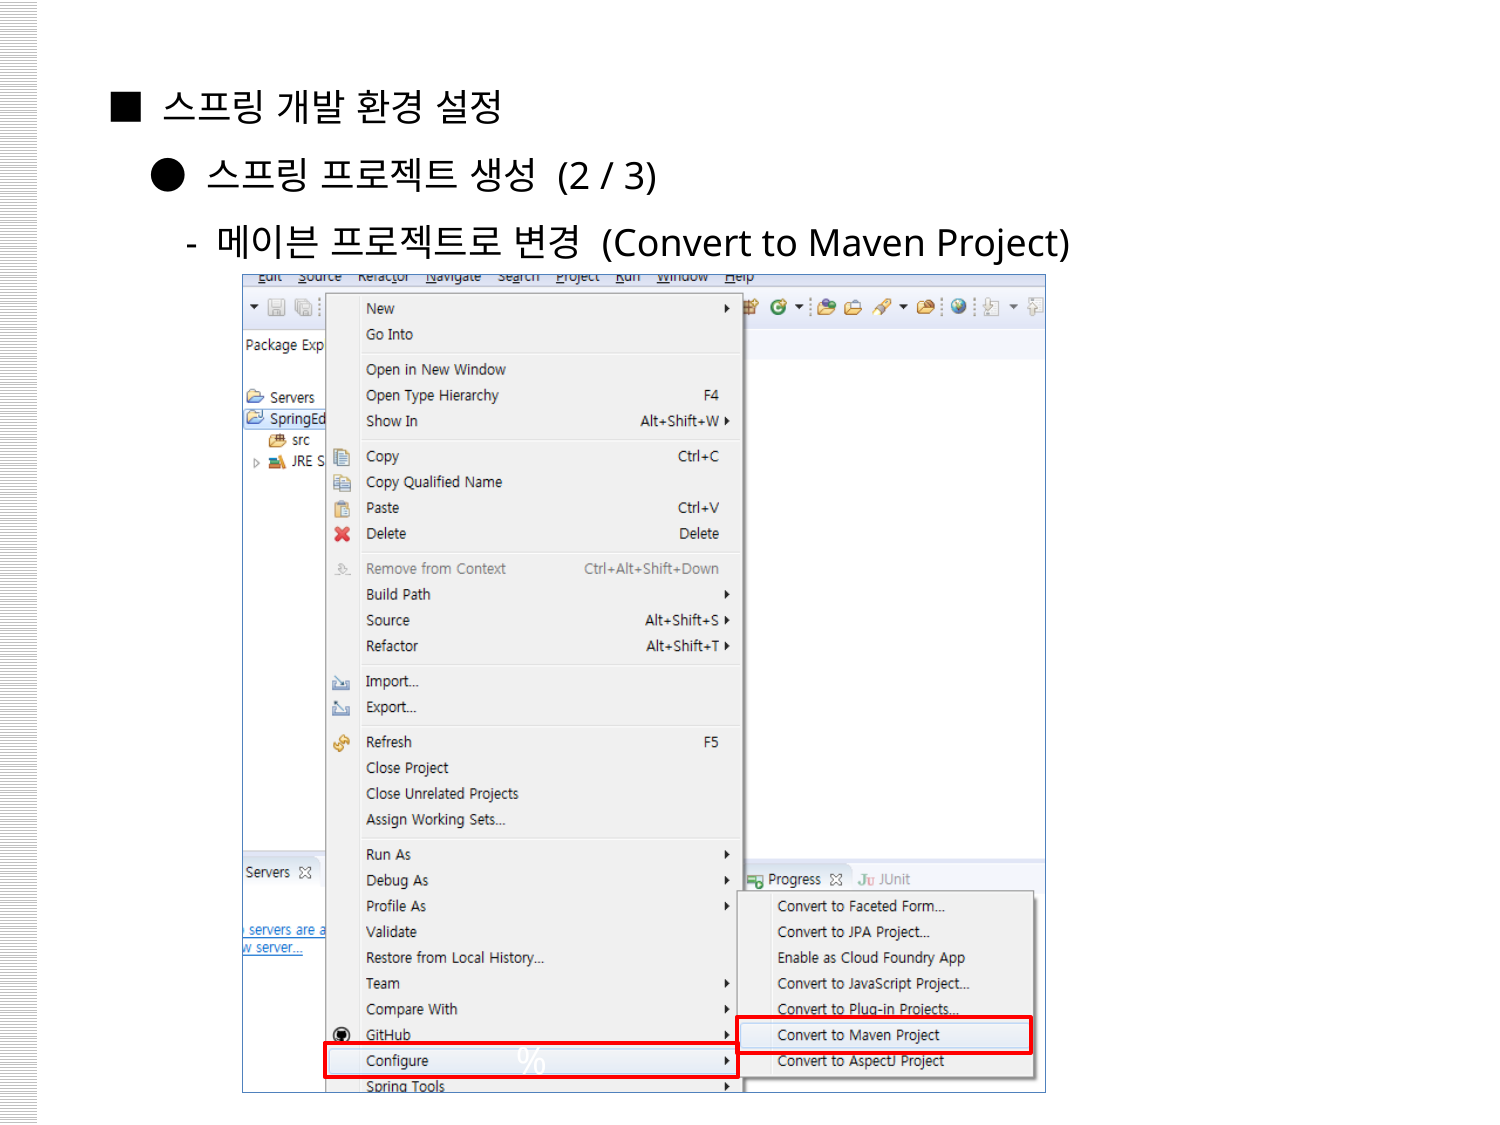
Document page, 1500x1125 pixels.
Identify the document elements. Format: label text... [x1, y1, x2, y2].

text_box ■ 스프링 개발 환경 설정 ● 스프링 프로젝트 생성 (2 / 3) - 메이븐 프로젝트로 변경 (Convert to Maven Project) [92, 54, 1086, 272]
picture [241, 273, 1046, 1093]
